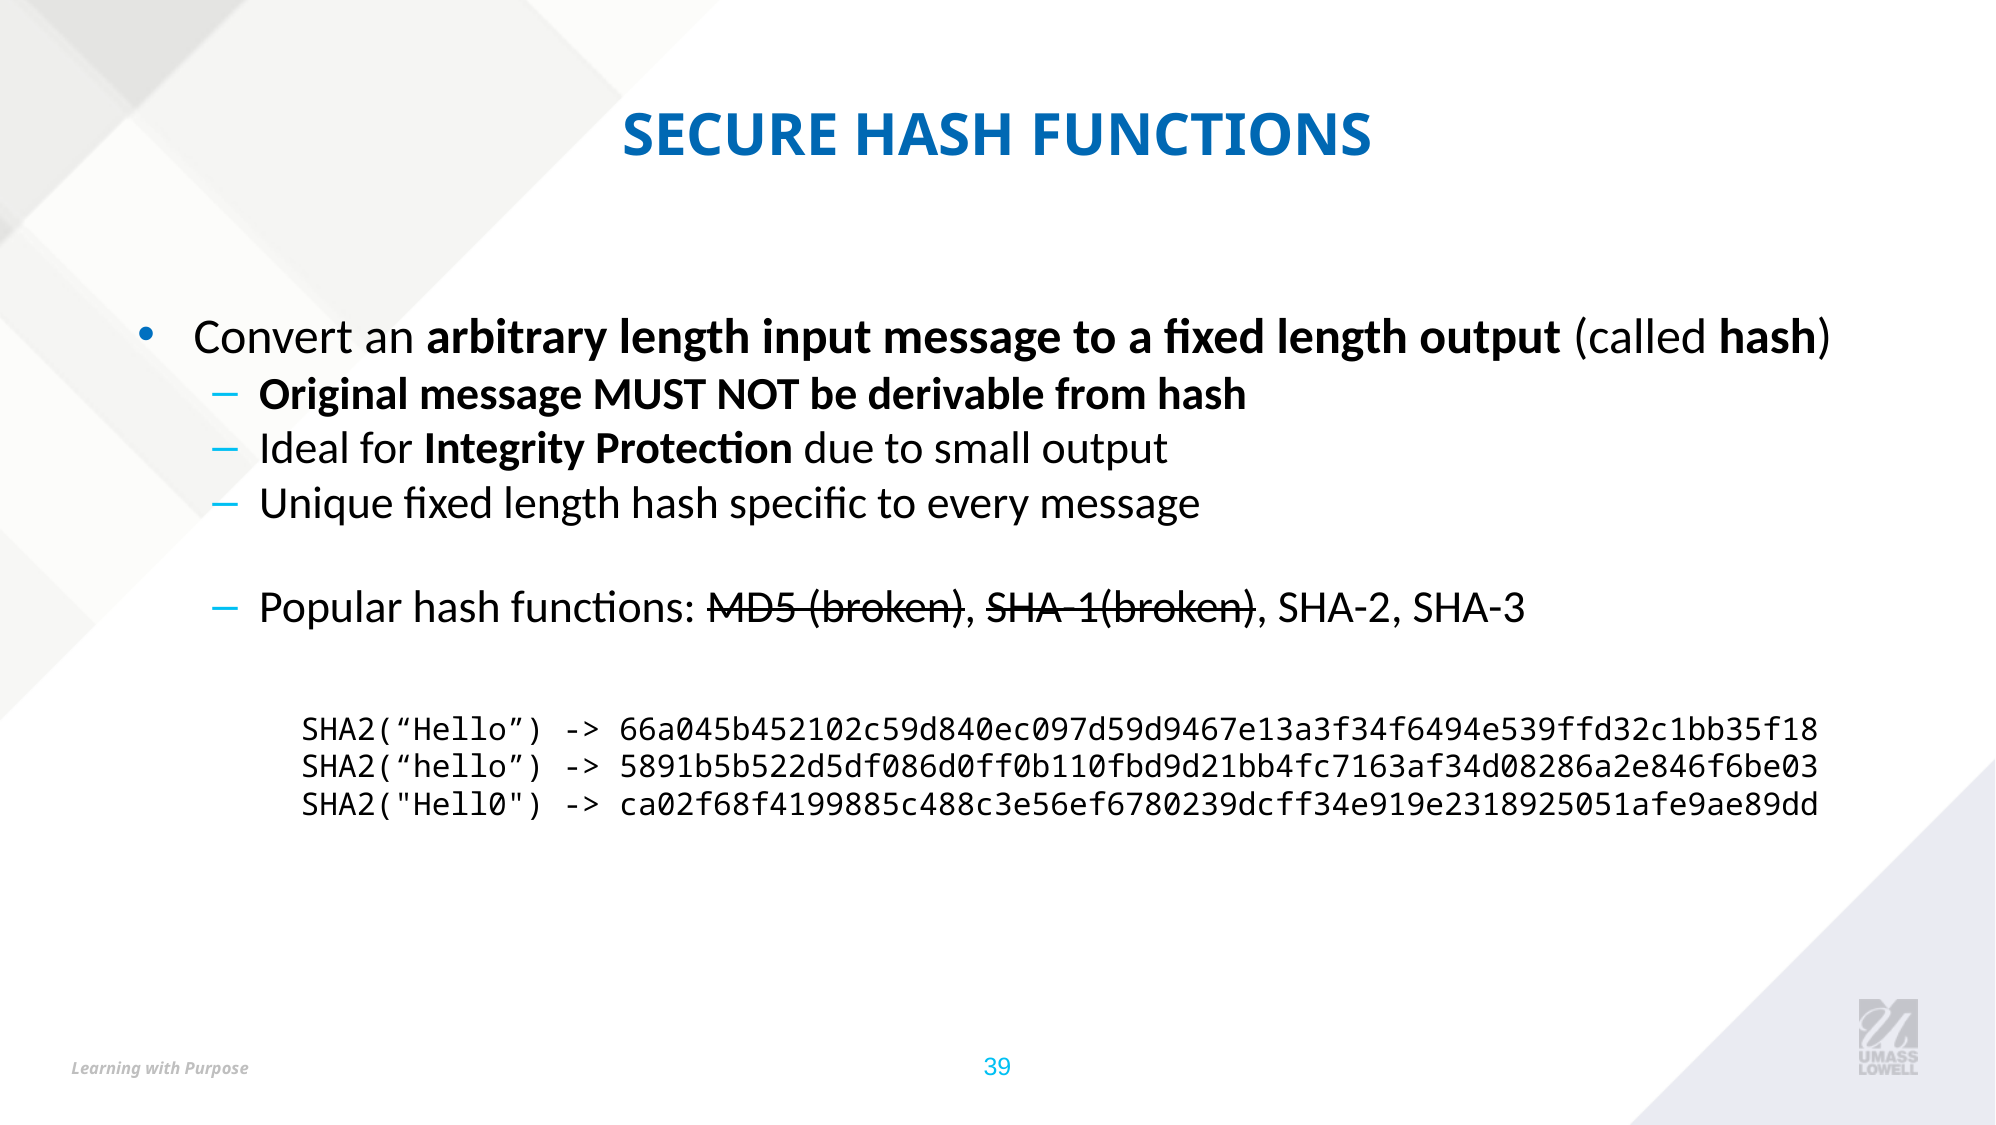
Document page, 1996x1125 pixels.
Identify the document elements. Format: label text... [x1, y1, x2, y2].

title SECURE HASH FUNCTIONS [122, 37, 1873, 175]
picture [0, 0, 1996, 1125]
slide_number ‹#› [964, 1042, 1031, 1103]
list Convert an arbitrary length input message to a fixed length output (called hash) Original message MUST NOT be derivable from hash Ideal for Integrity Protection due to small output Unique fixed length hash specific to every message Popular hash functions: MD5 (broken), SHA-1(broken), SHA-2, SHA-3 SHA2(“Hello”) -> 66a045b452102c59d840ec097d59d9467e13a3f34f6494e539ffd32c1bb35f18 SHA2(“hello”) -> 5891b5b522d5df086d0ff0b110fbd9d21bb4fc7163af34d08286a2e846f6be03 SHA2("Hell0") -> ca02f68f4199885c488c3e56ef6780239dcff34e919e2318925051afe9ae89dd [122, 212, 1873, 913]
